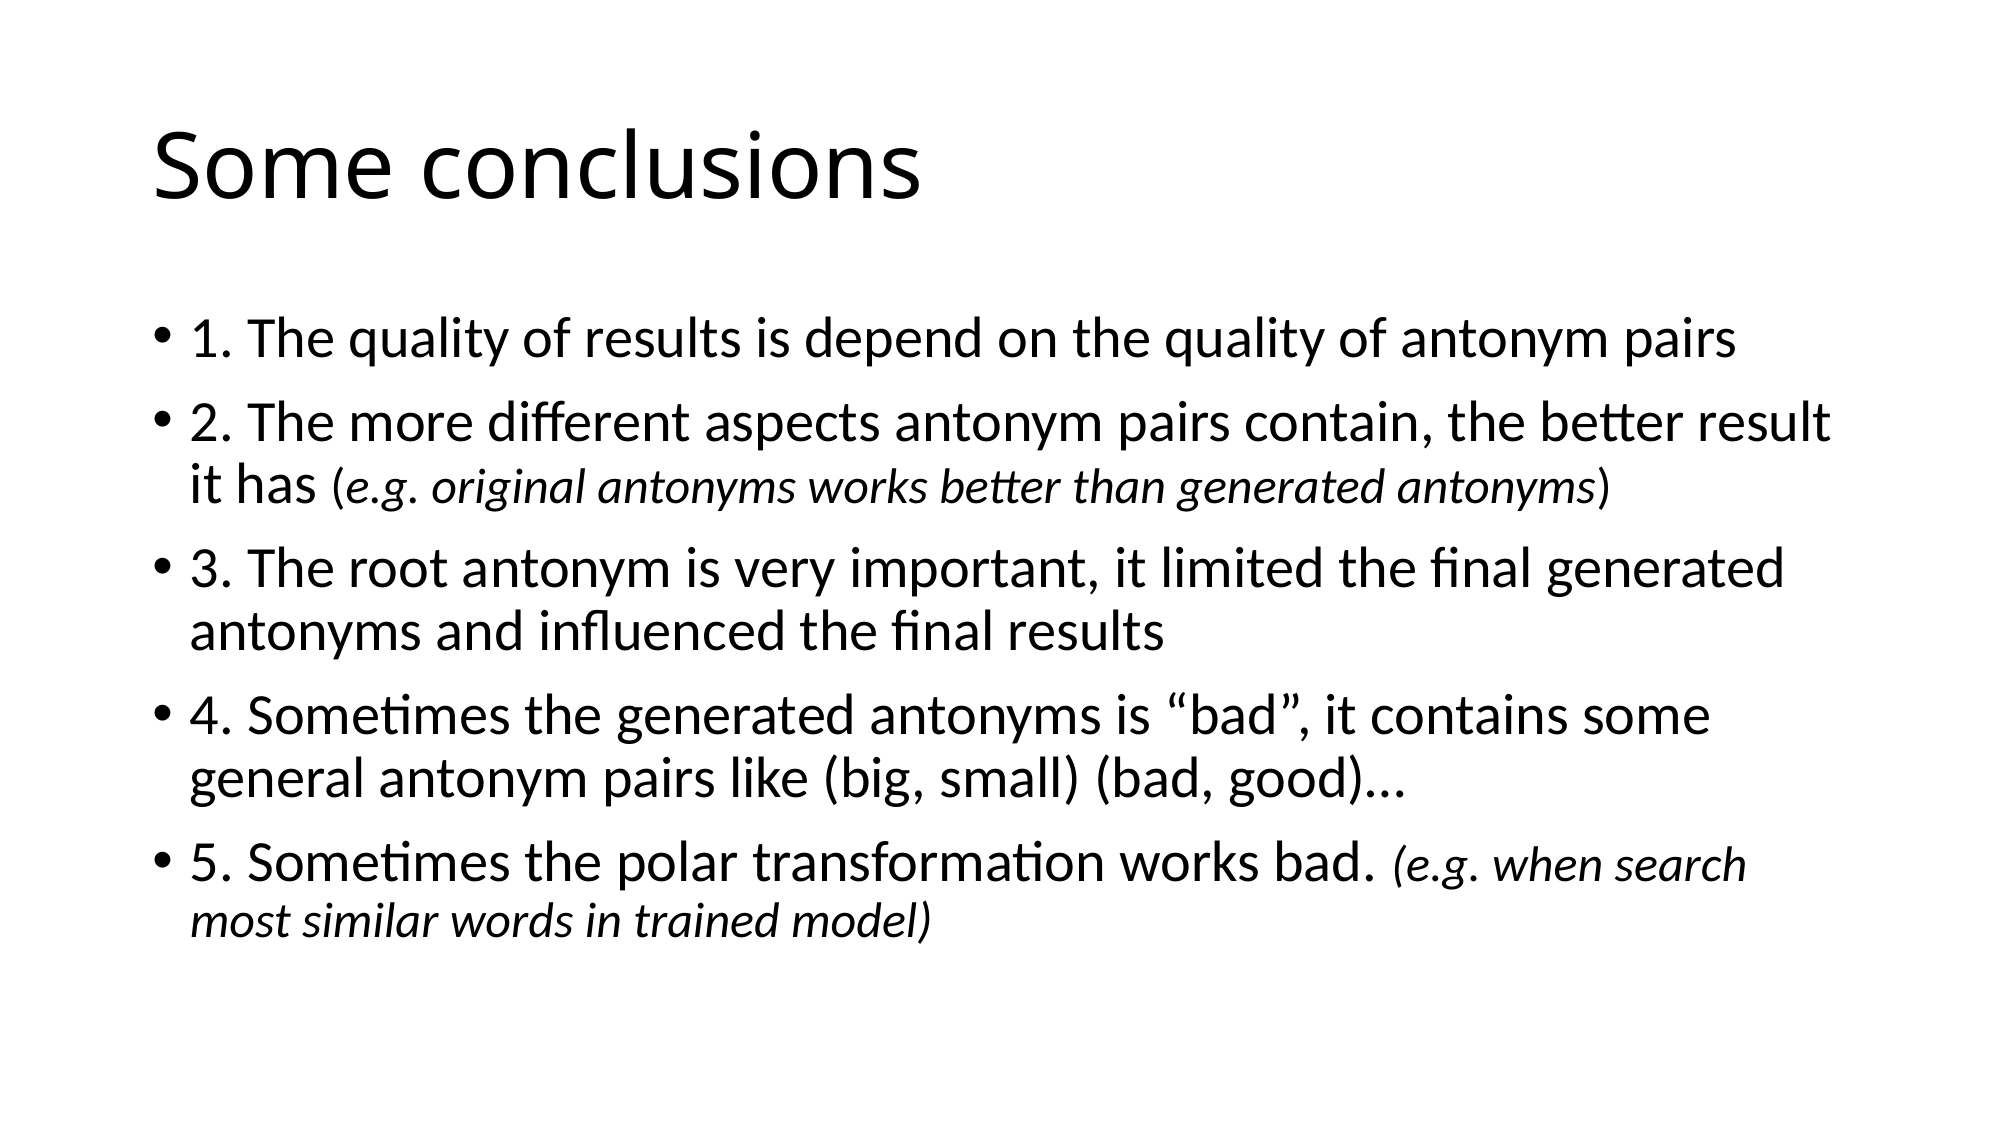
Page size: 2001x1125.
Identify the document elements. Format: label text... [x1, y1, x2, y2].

list 1. The quality of results is depend on the quality of antonym pairs 2. The more different aspects antonym pairs contain, the better result it has (e.g. original antonyms works better than generated antonyms) 3. The root antonym is very important, it limited the final generated antonyms and influenced the final results 4. Sometimes the generated antonyms is “bad”, it contains some general antonym pairs like (big, small) (bad, good)… 5. Sometimes the polar transformation works bad. (e.g. when search most similar words in trained model) [137, 299, 1863, 1014]
title Some conclusions [137, 59, 1863, 278]
